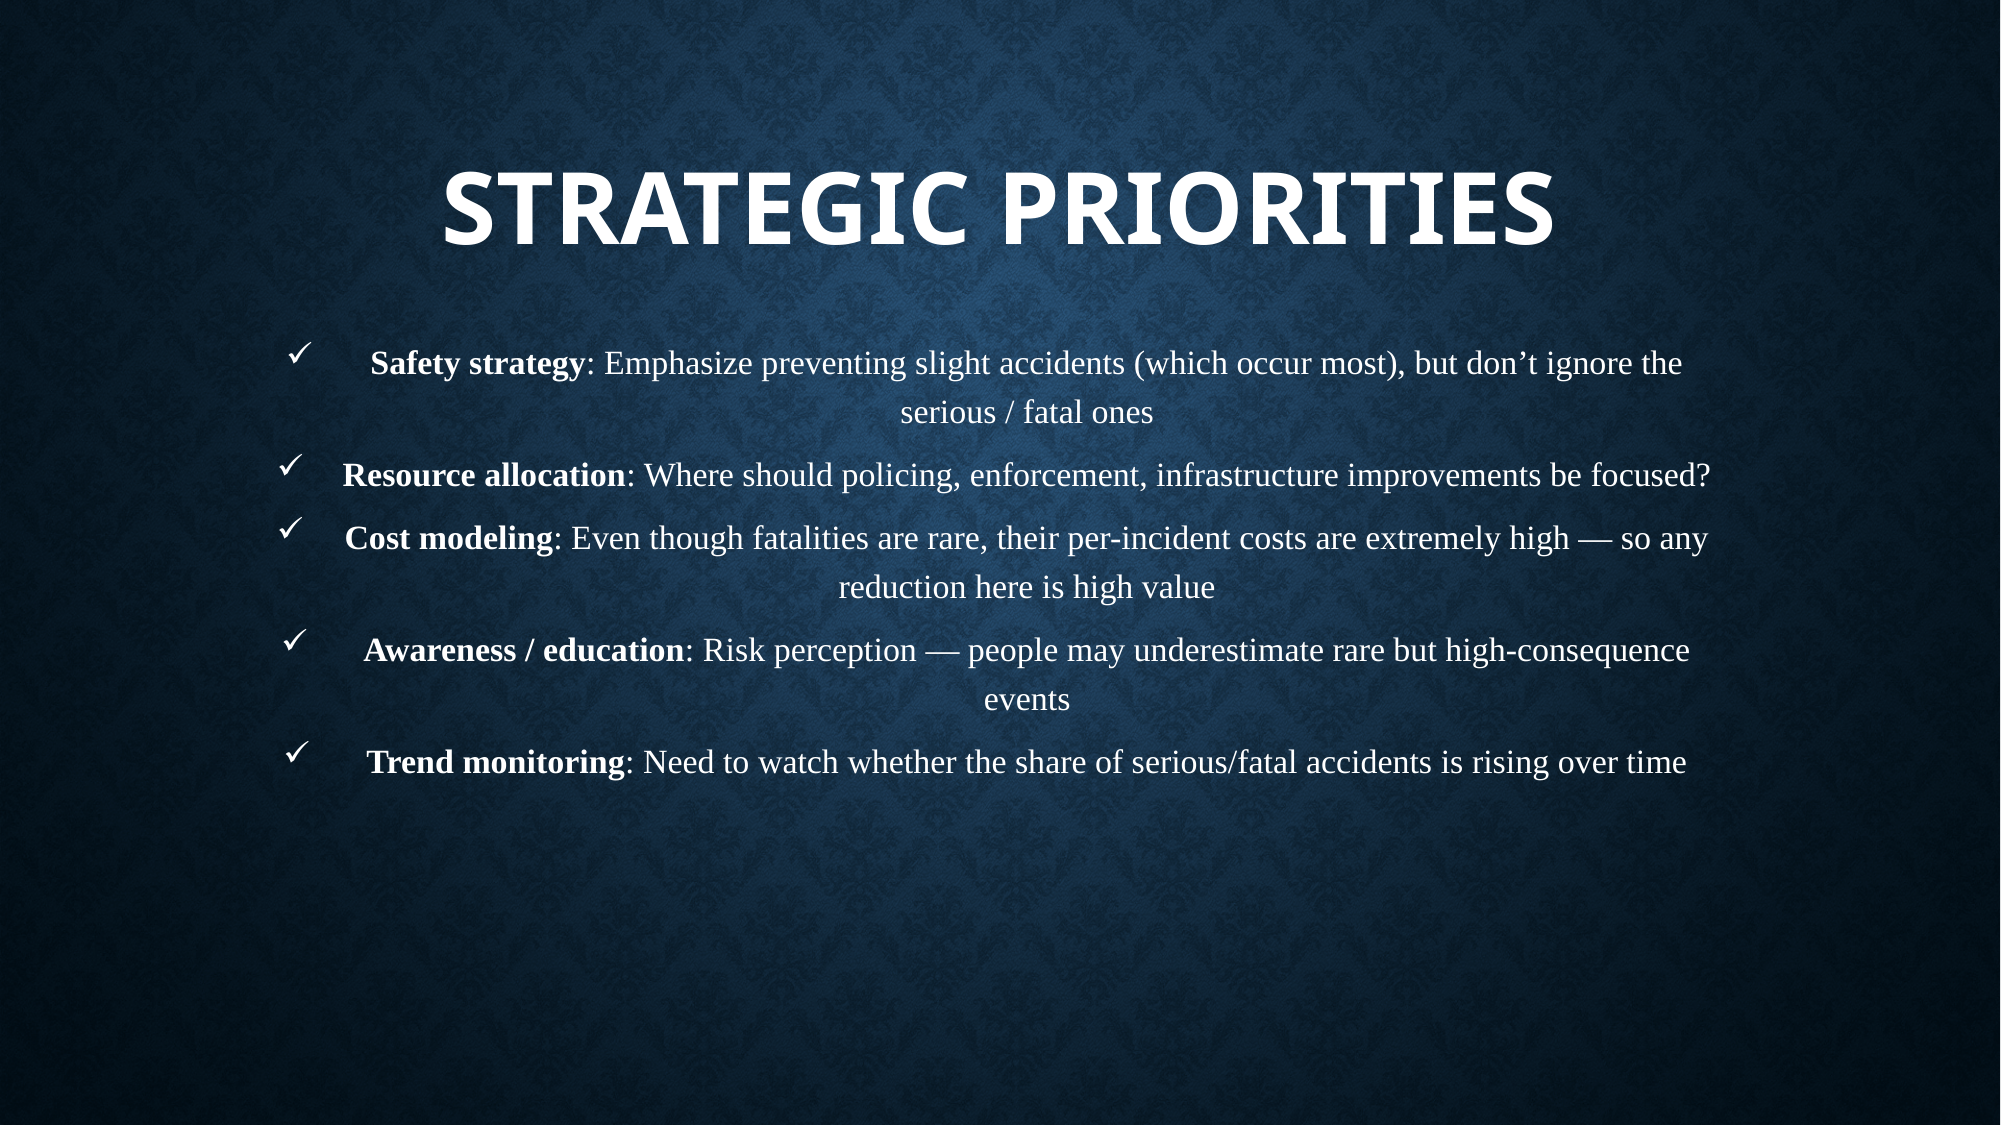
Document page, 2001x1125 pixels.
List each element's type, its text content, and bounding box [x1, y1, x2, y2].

title Strategic Priorities [29, 123, 1971, 274]
subtitle Safety strategy: Emphasize preventing slight accidents (which occur most), but don’t ignore the serious / fatal ones Resource allocation: Where should policing, enforcement, infrastructure improvements be focused? Cost modeling: Even though fatalities are rare, their per-incident costs are extremely high — so any reduction here is high value Awareness / education: Risk perception — people may underestimate rare but high-consequence events Trend monitoring: Need to watch whether the share of serious/fatal accidents is rising over time [261, 324, 1739, 863]
